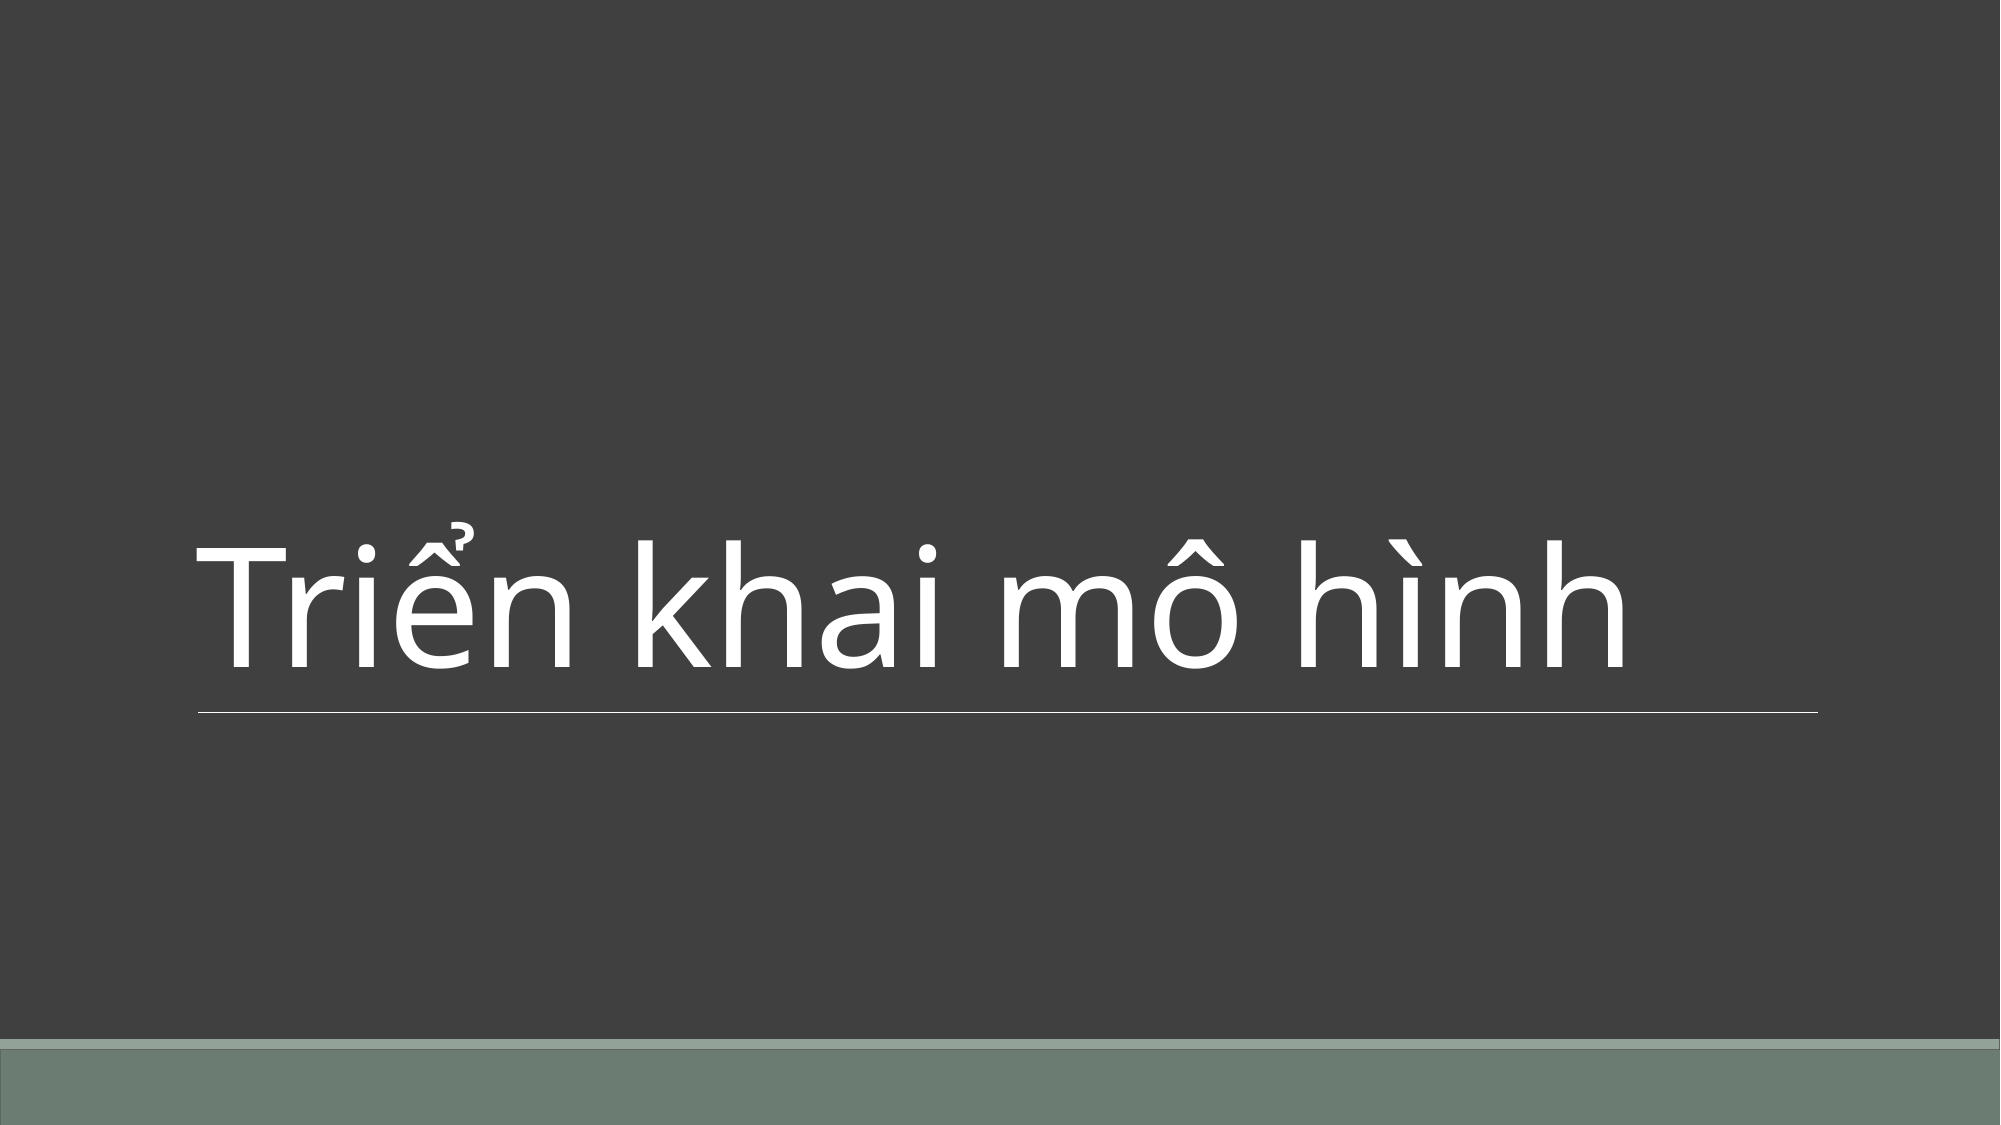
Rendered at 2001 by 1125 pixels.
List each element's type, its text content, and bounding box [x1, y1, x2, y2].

title Triển khai mô hình [180, 124, 1830, 710]
